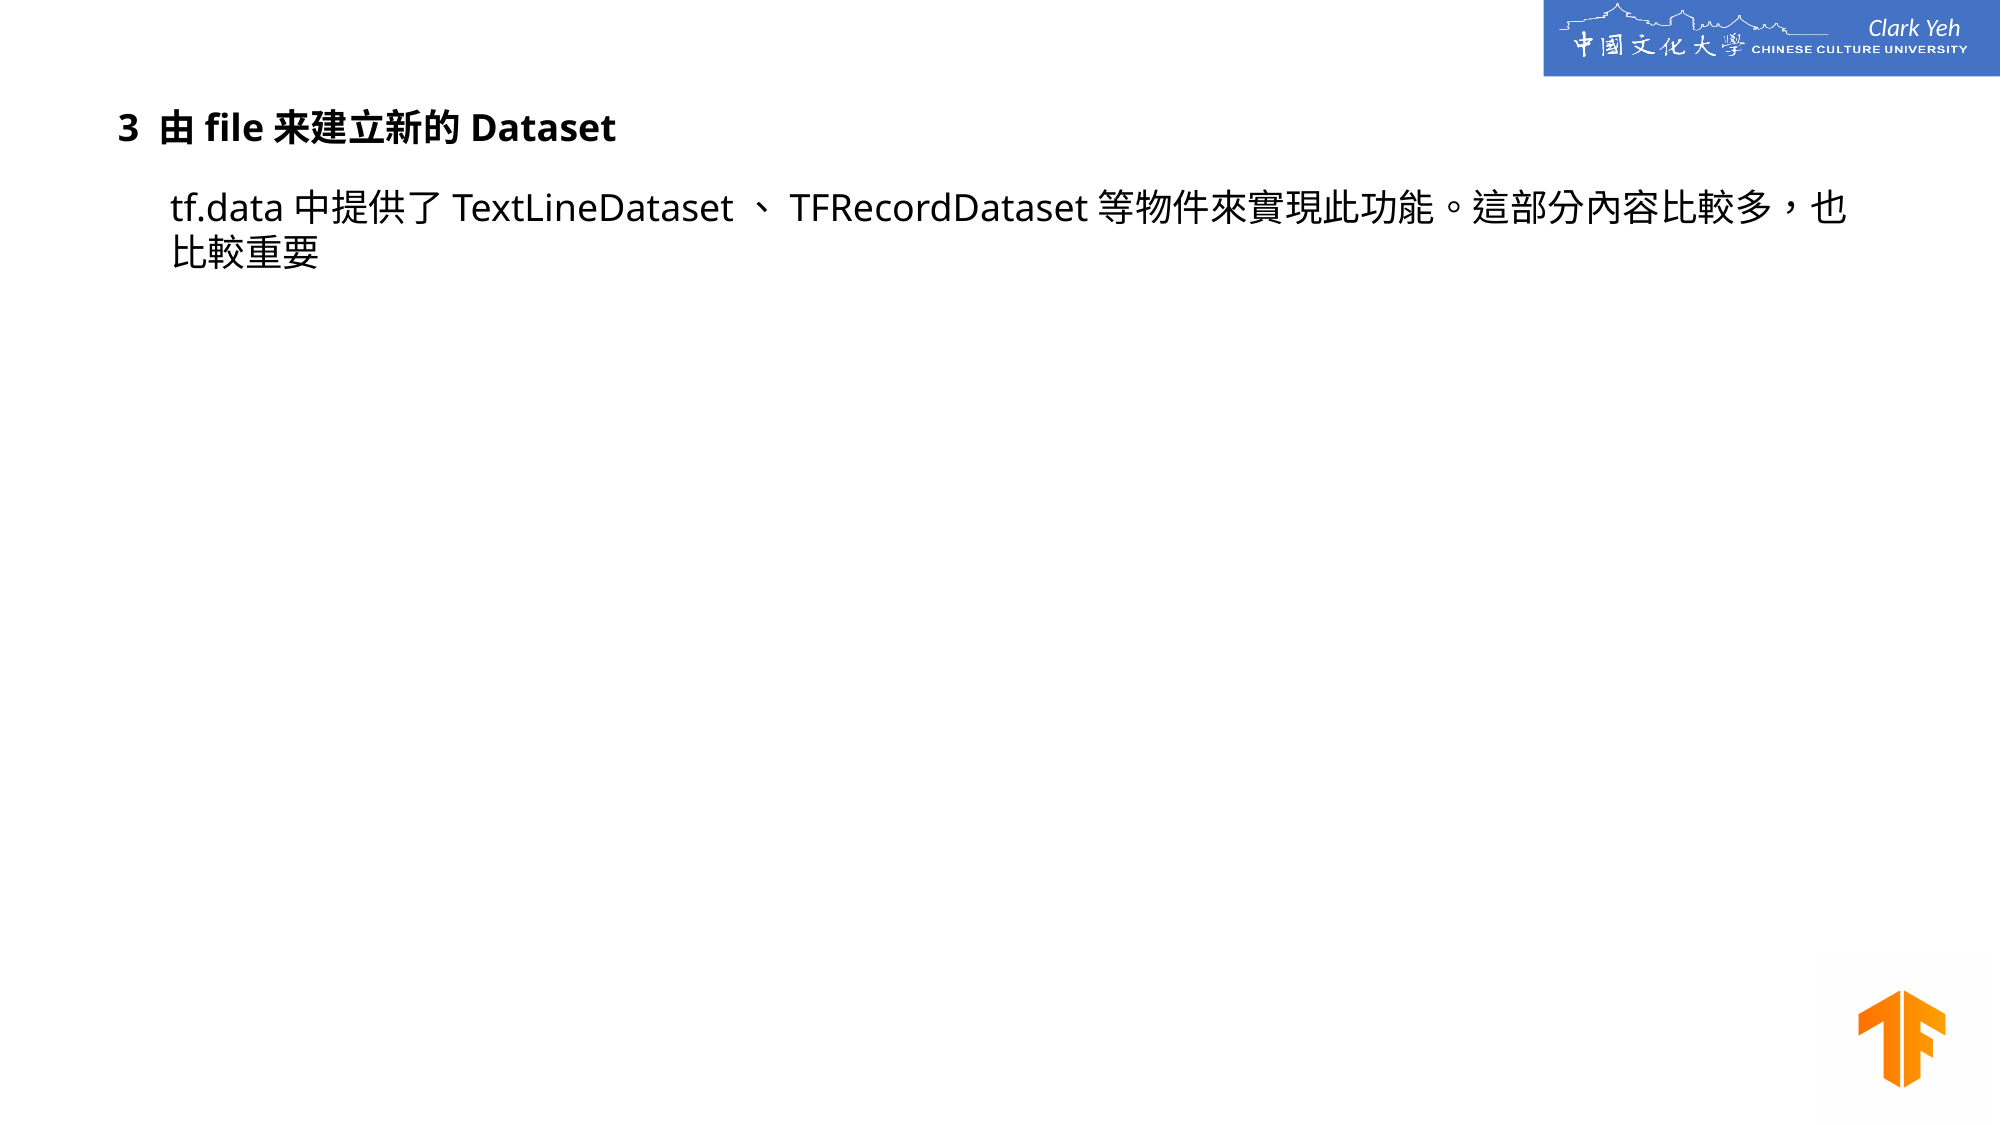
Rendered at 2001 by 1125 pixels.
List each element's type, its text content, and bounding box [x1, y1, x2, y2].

picture [1558, 3, 1968, 60]
text_box tf.data中提供了TextLineDataset、TFRecordDataset等物件來實現此功能。這部分內容比較多，也比較重要 [155, 176, 1872, 282]
picture [1816, 953, 1988, 1125]
text_box 3 由file来建立新的Dataset [103, 96, 1104, 157]
